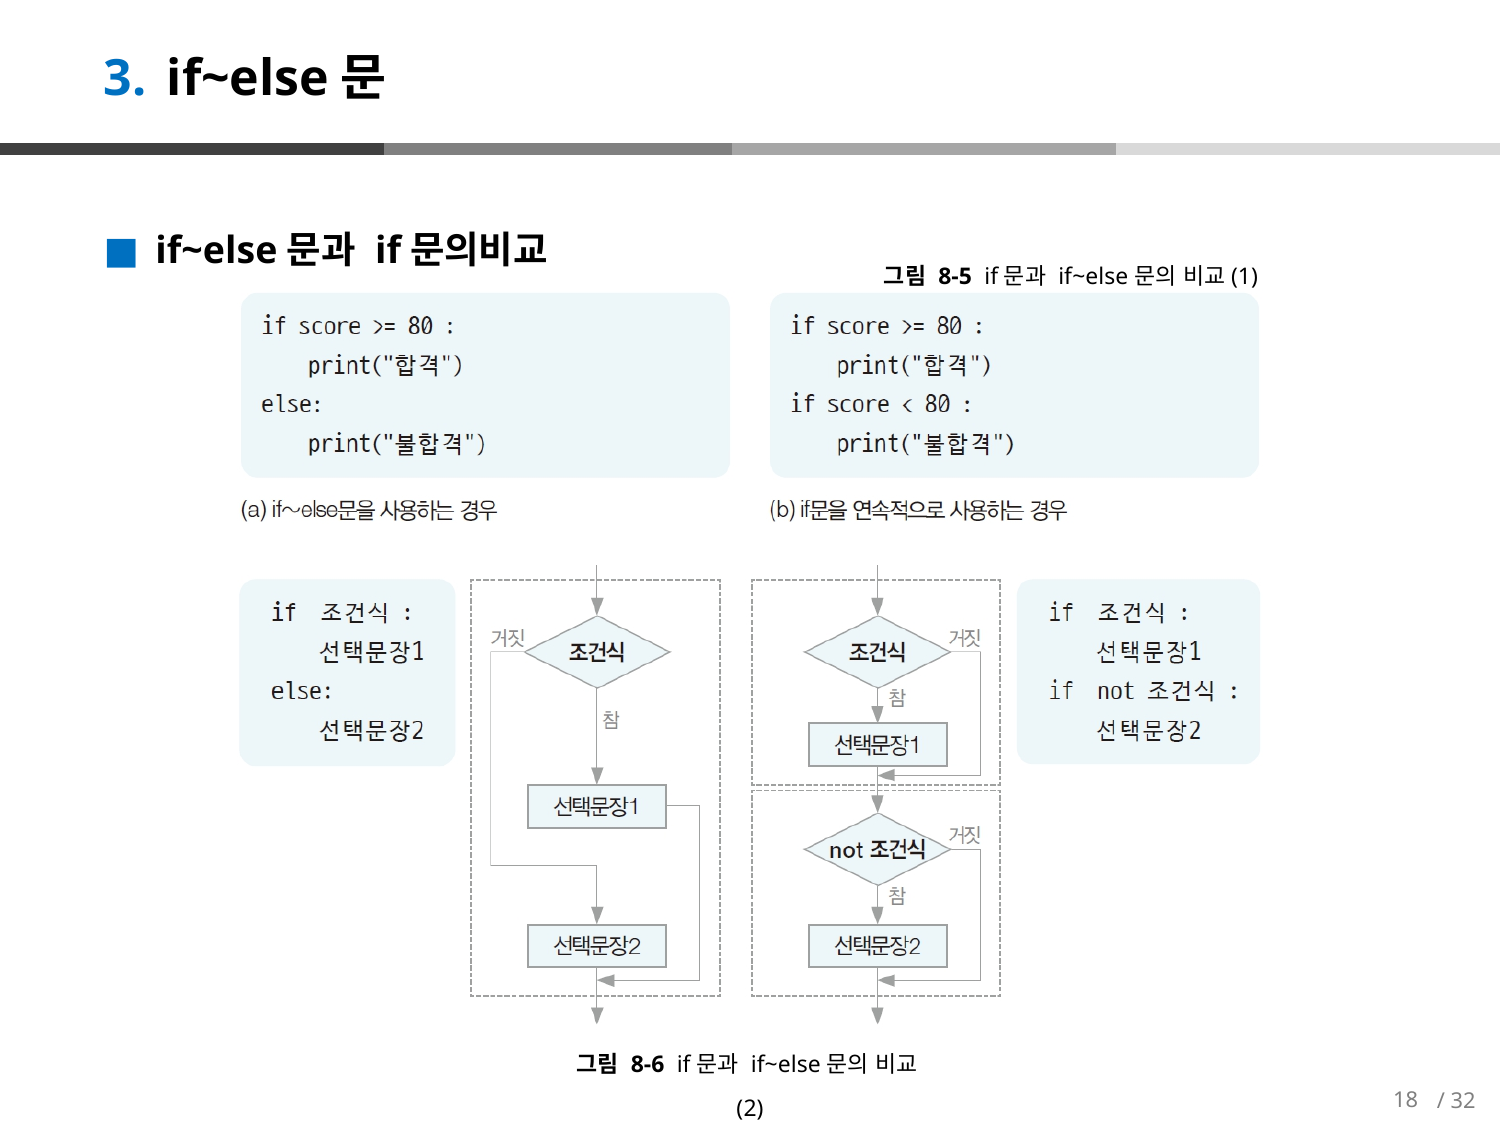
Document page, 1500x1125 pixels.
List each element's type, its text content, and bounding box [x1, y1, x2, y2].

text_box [237, 559, 1263, 1080]
picture [237, 288, 1263, 528]
text_box 그림 8-5 if문과 if~else문의 비교(1) [869, 237, 1274, 297]
title if~else문 [88, 30, 1211, 121]
list if~else문과 if문의비교 [88, 196, 1436, 1083]
